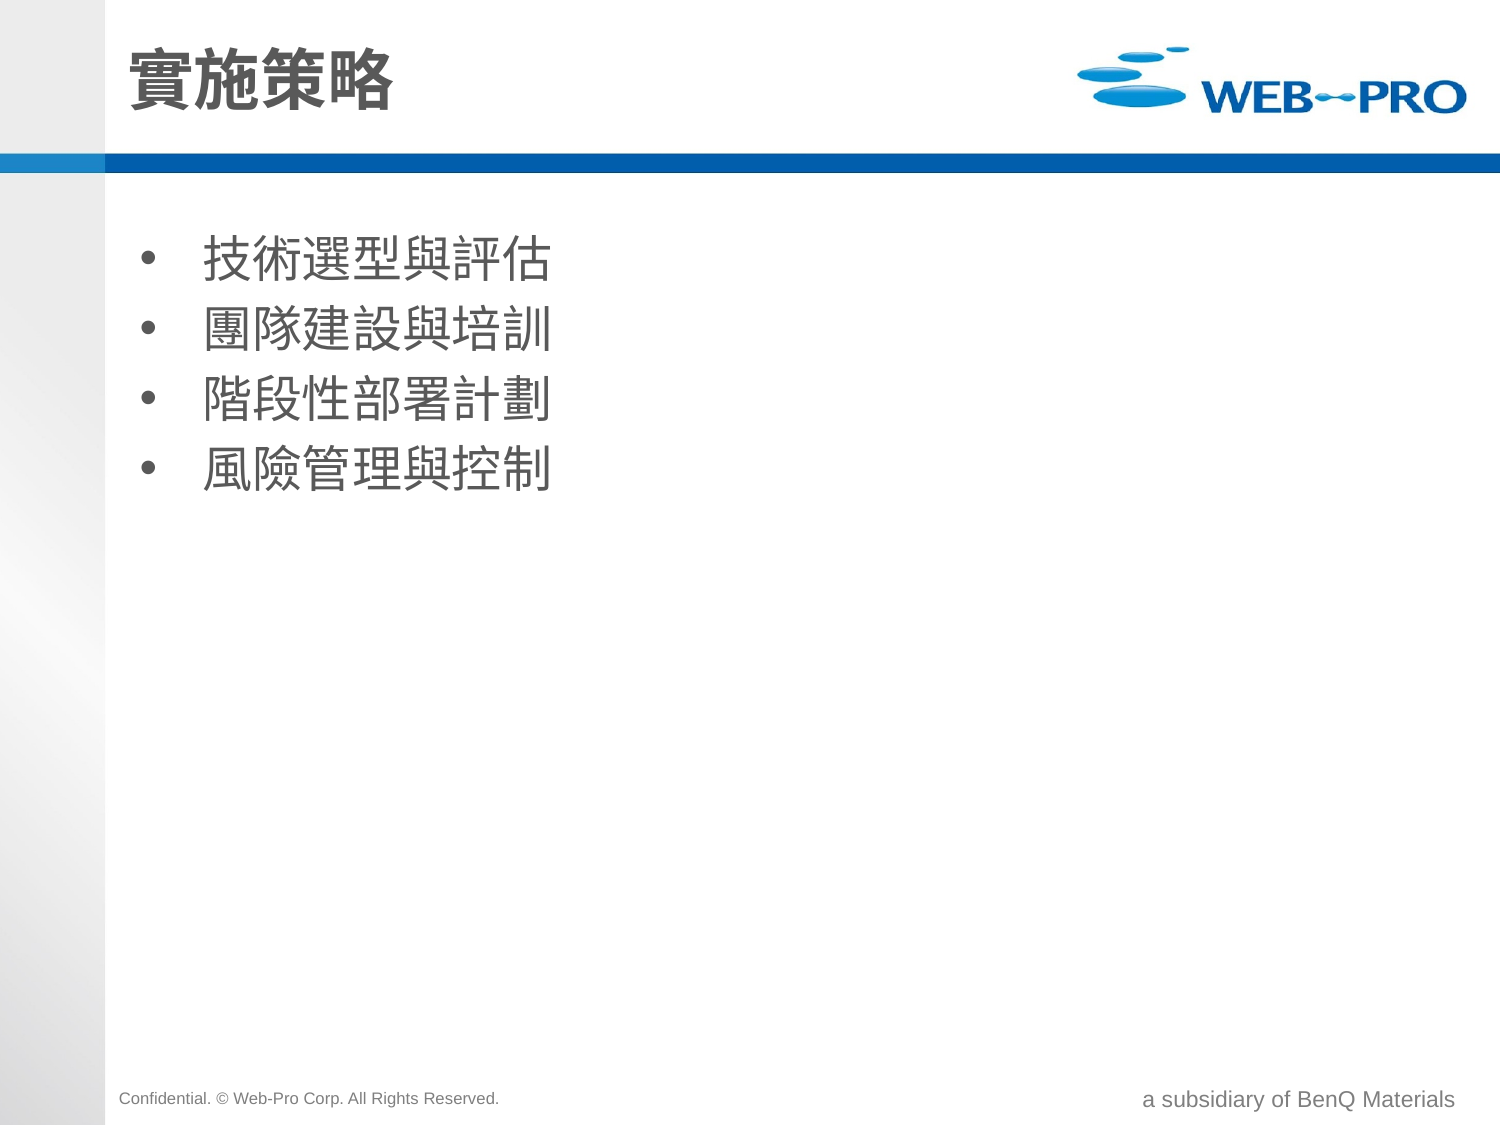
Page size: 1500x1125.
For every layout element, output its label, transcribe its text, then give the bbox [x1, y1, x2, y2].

title 實施策略 [112, 19, 1058, 138]
picture [0, 0, 1500, 1125]
list 技術選型與評估 團隊建設與培訓 階段性部署計劃 風險管理與控制 [112, 219, 775, 1005]
